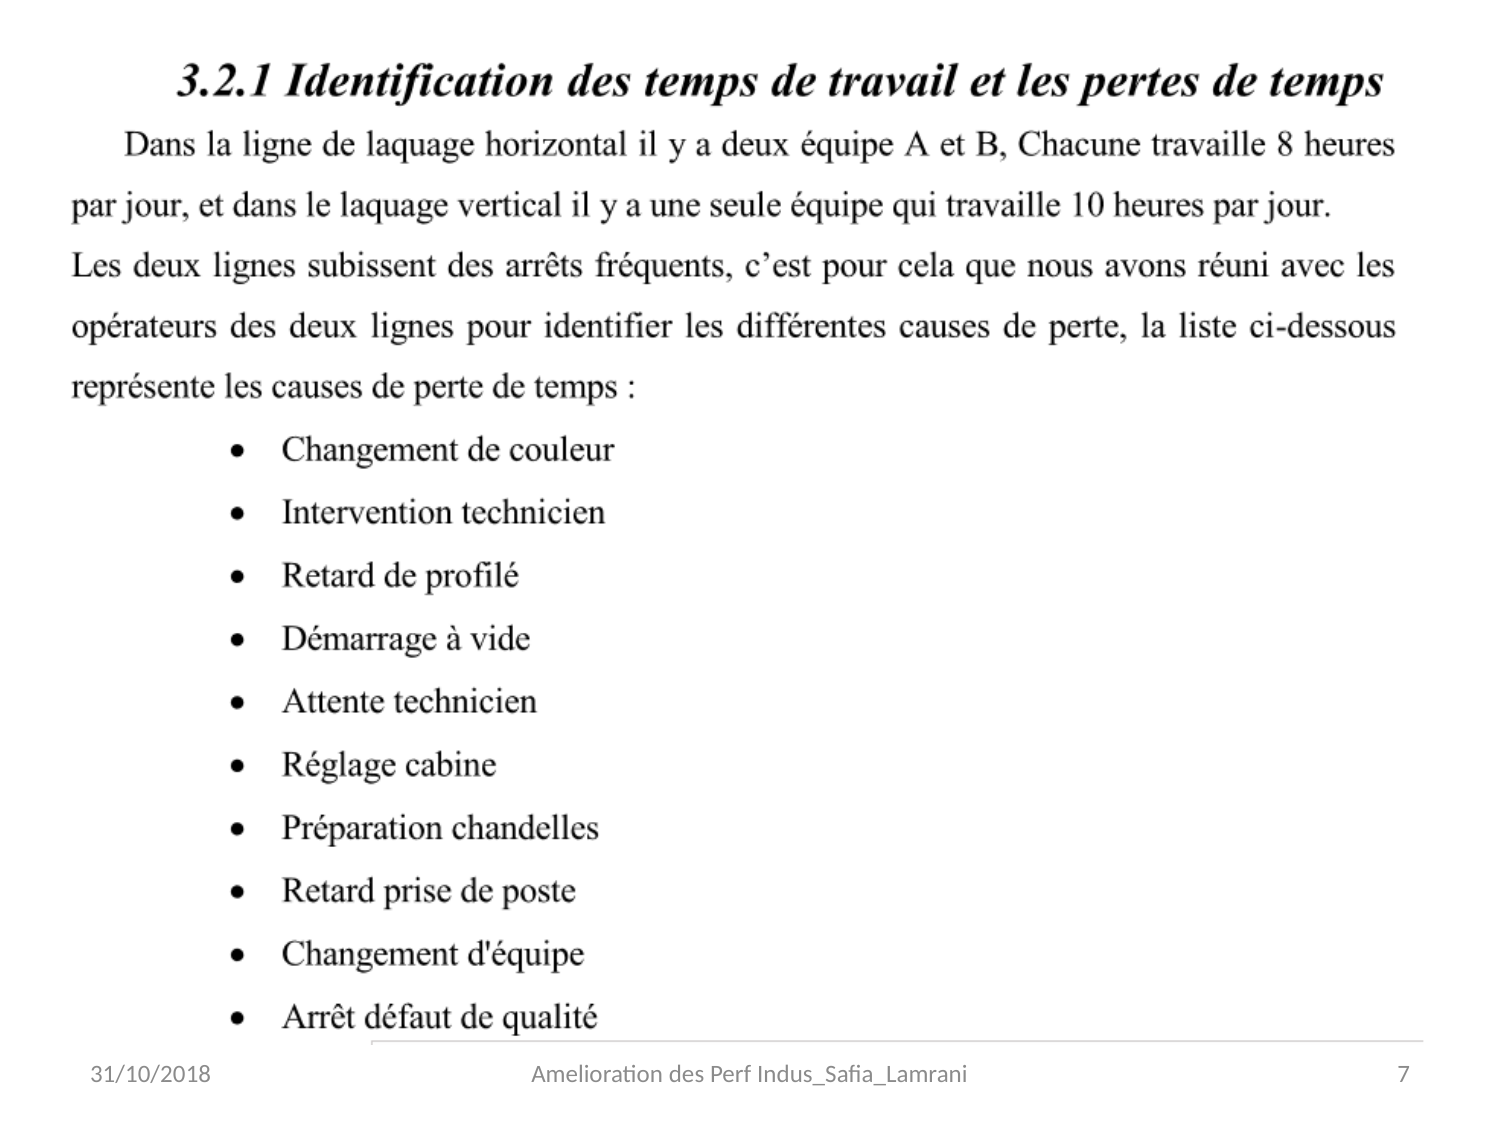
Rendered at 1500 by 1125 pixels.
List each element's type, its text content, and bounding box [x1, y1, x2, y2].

slide_number 7 [1074, 1049, 1425, 1103]
footer Amelioration des Perf Indus_Safia_Lamrani [512, 1051, 988, 1103]
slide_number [75, 1051, 425, 1103]
picture [52, 42, 1424, 1045]
